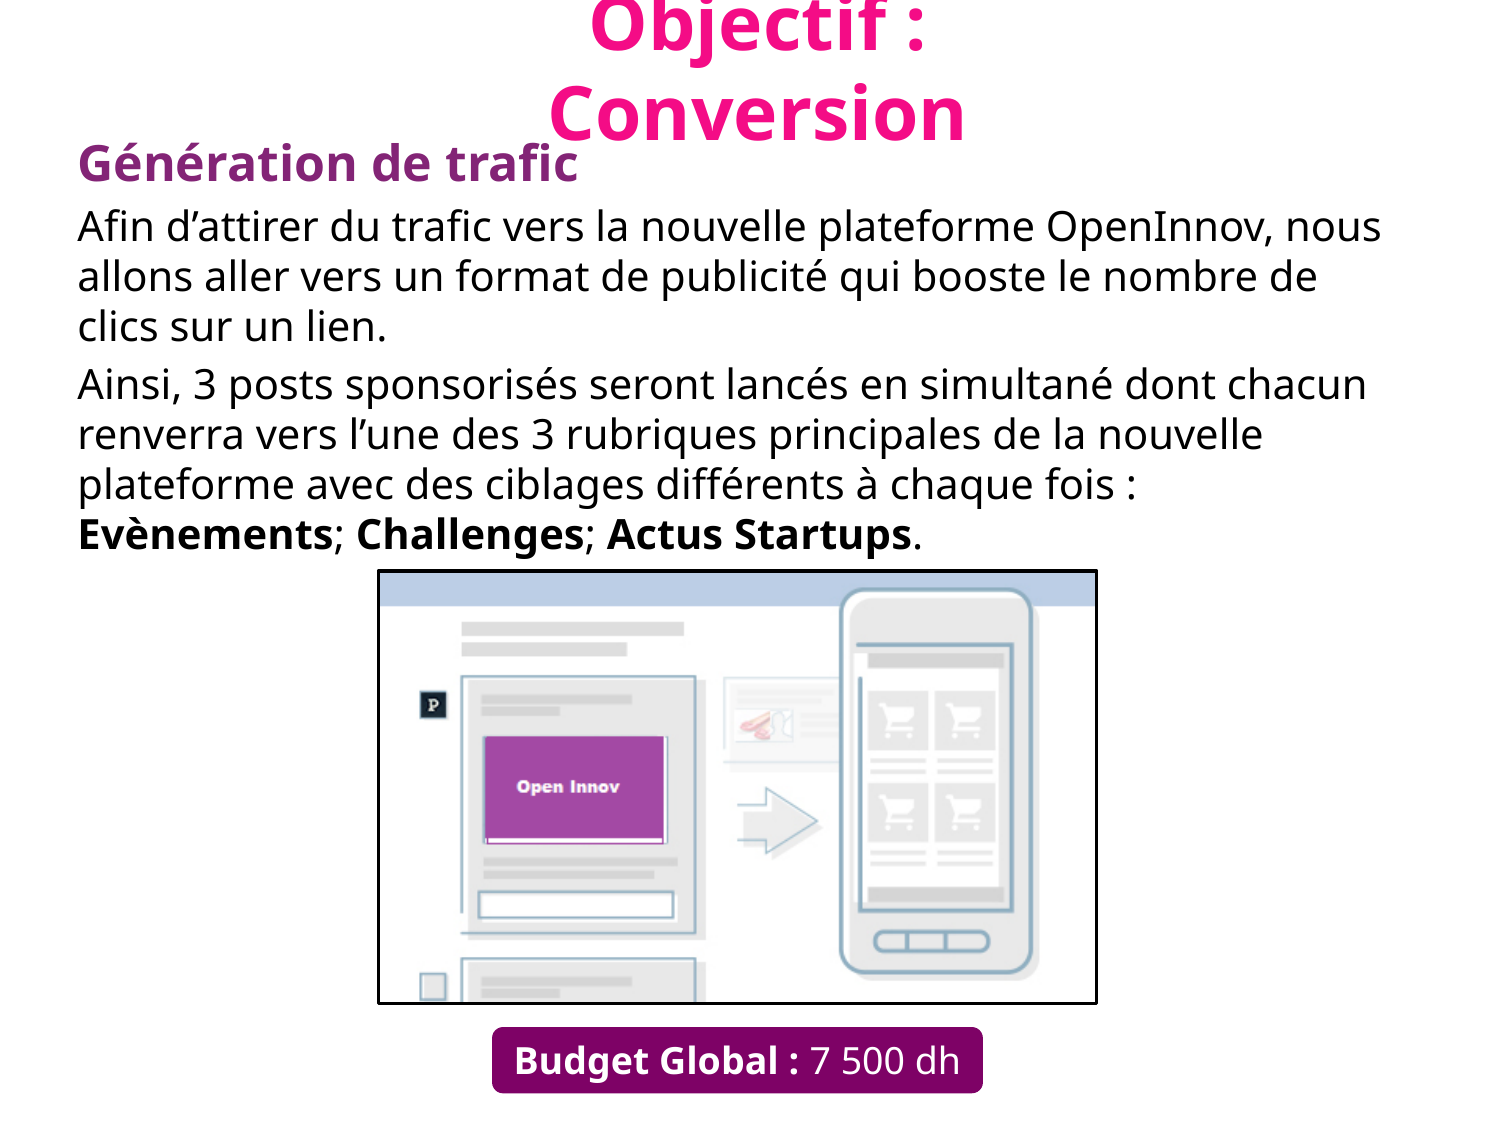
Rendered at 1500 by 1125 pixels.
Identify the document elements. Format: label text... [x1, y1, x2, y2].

text_box Objectif : Conversion [364, 14, 1152, 116]
list Afin d’attirer du trafic vers la nouvelle plateforme OpenInnov, nous allons aller vers un format de publicité qui booste le nombre de clics sur un lien. Ainsi, 3 posts sponsorisés seront lancés en simultané dont chacun renverra vers l’une des 3 rubriques principales de la nouvelle plateforme avec des ciblages différents à chaque fois : Evènements; Challenges; Actus Startups. [62, 191, 1413, 1118]
text_box Budget Global : 7 500 dh [492, 1027, 983, 1094]
picture [379, 572, 1096, 1003]
title Génération de trafic [62, 94, 1413, 191]
